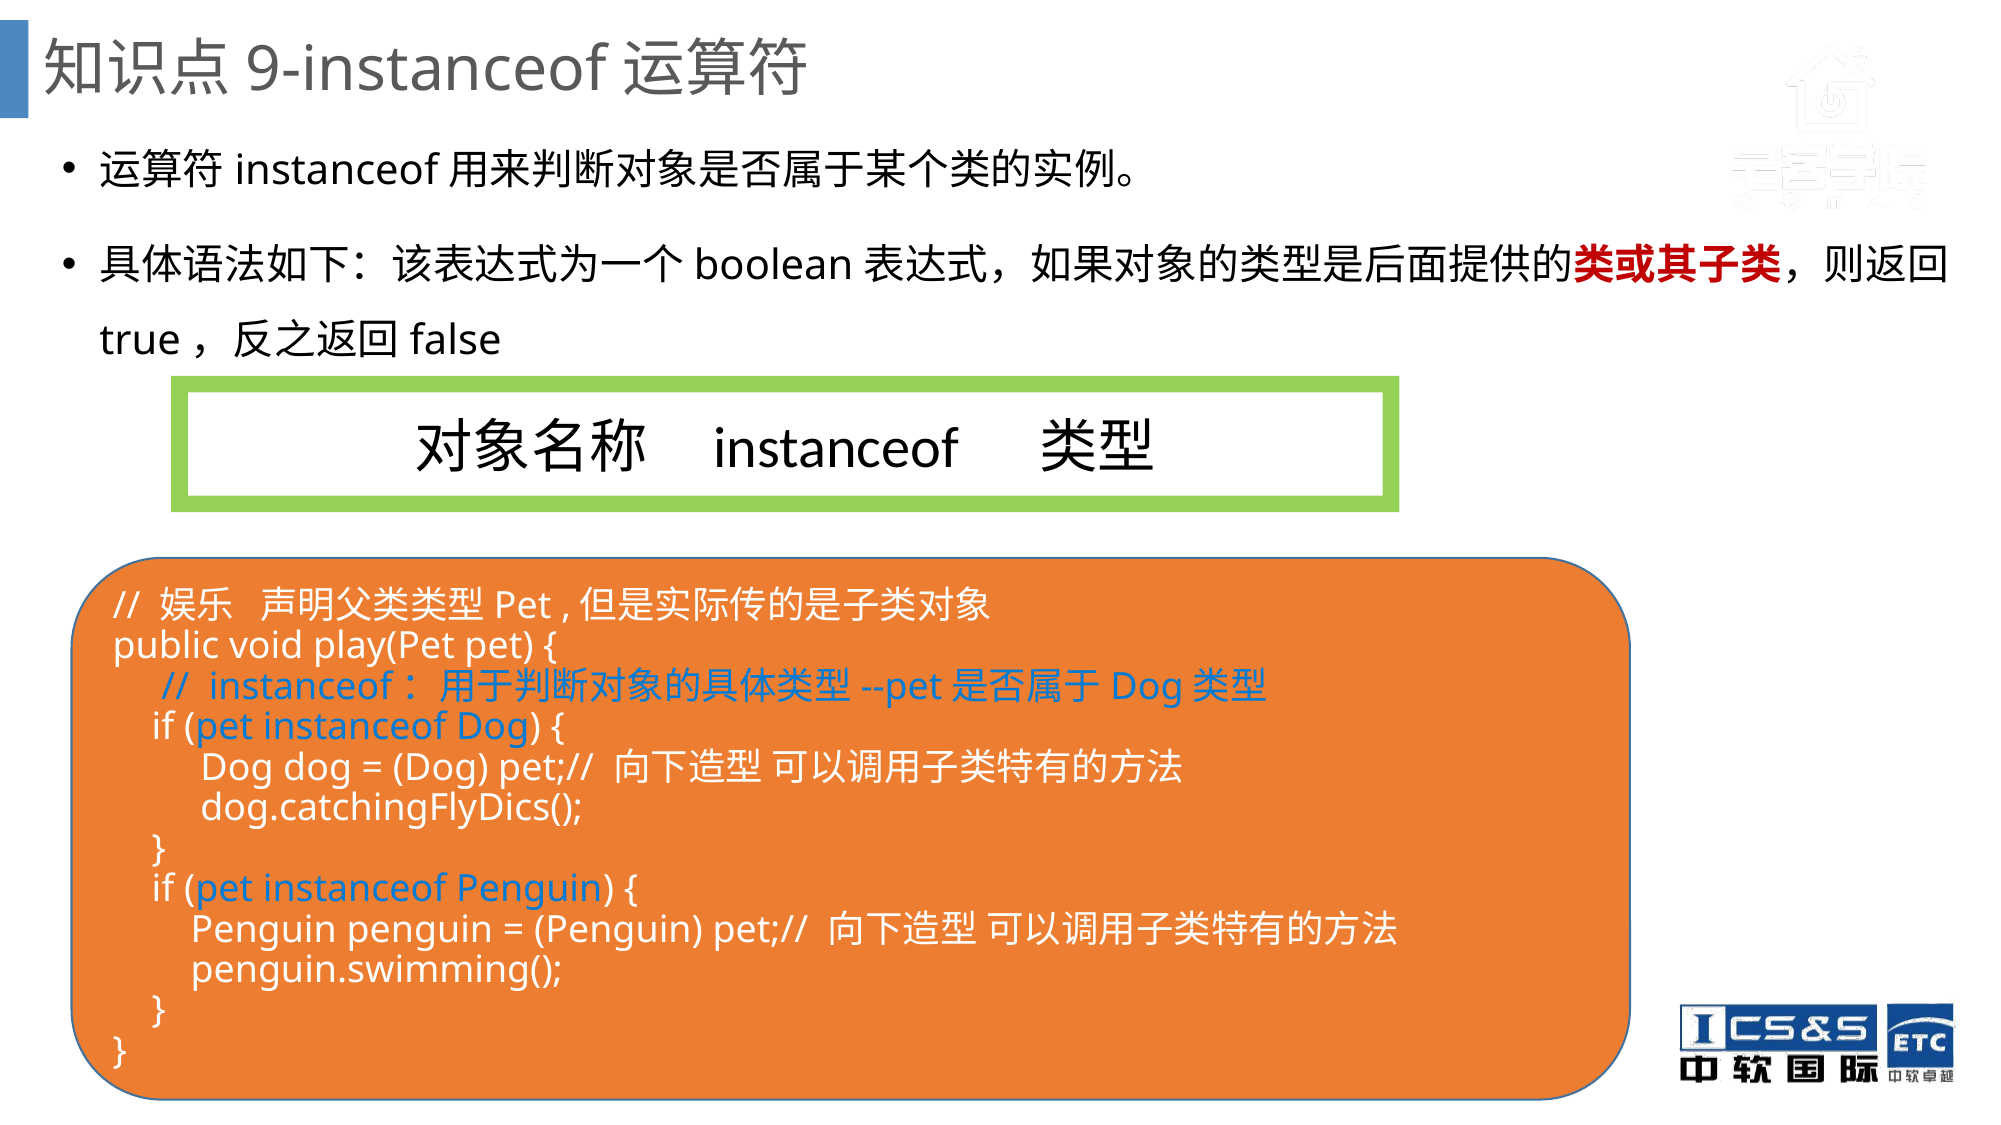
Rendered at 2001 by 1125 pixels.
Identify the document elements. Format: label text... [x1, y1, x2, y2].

text_box // 娱乐 声明父类类型Pet ,但是实际传的是子类对象 public void play(Pet pet) { // instanceof：用于判断对象的具体类型--pet是否属于Dog类型 if (pet instanceof Dog) { Dog dog = (Dog) pet;// 向下造型 可以调用子类特有的方法 dog.catchingFlyDics(); } if (pet instanceof Penguin) { Penguin penguin = (Penguin) pet;// 向下造型 可以调用子类特有的方法 penguin.swimming(); } } [70, 556, 1632, 1101]
list 运算符instanceof用来判断对象是否属于某个类的实例。 具体语法如下：该表达式为一个boolean表达式，如果对象的类型是后面提供的类或其子类，则返回true，反之返回false [46, 109, 1982, 601]
picture [1669, 994, 1963, 1093]
title 知识点9-instanceof运算符 [28, 0, 1927, 140]
